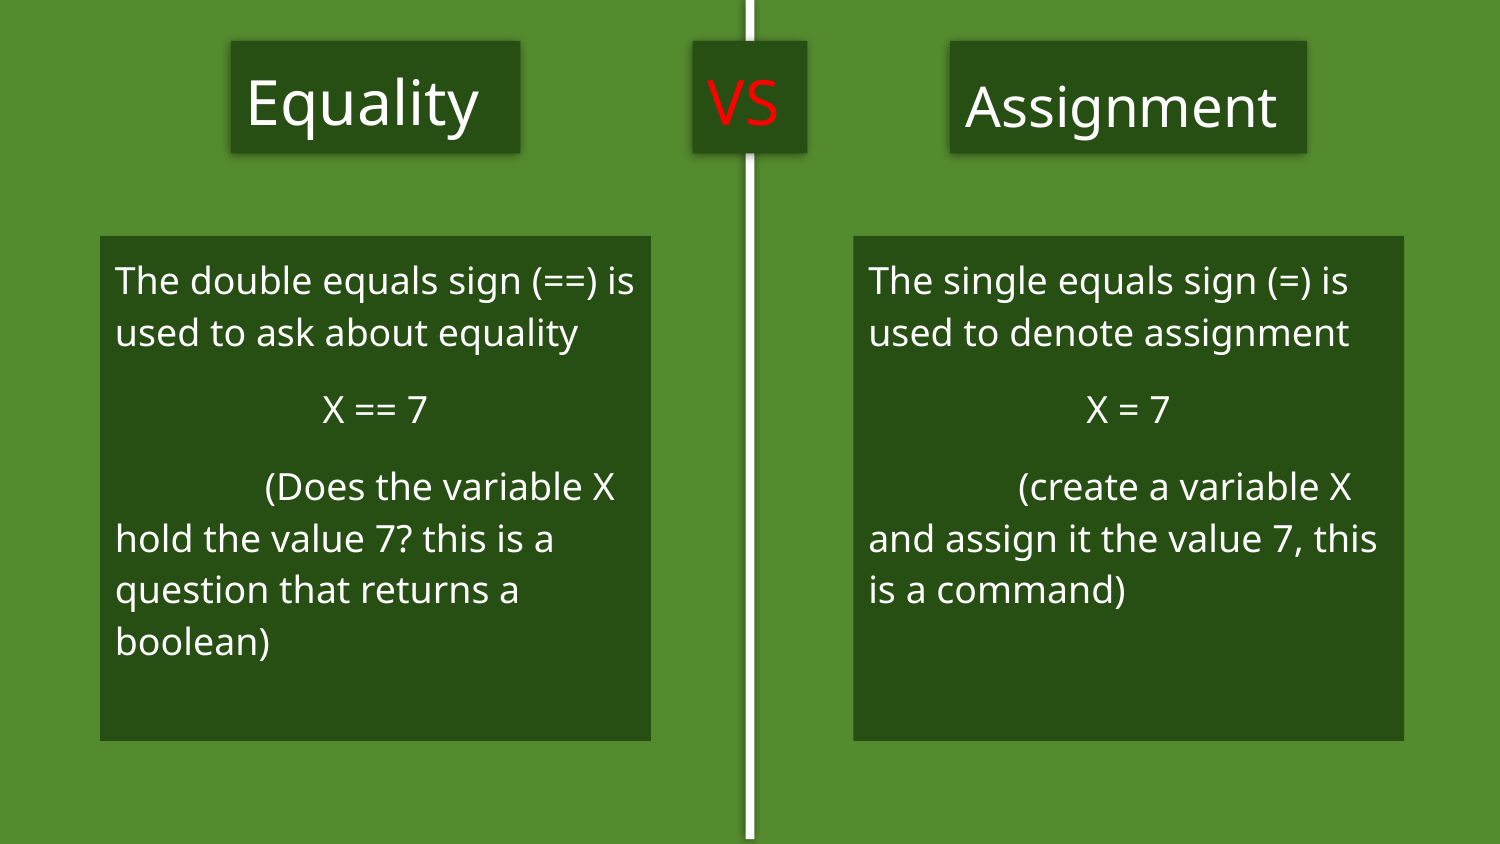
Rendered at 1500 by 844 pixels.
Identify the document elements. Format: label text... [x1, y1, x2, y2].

title Equality [230, 40, 521, 154]
list The double equals sign (==) is used to ask about equality X == 7 (Does the variable X hold the value 7? this is a question that returns a boolean) [100, 235, 651, 741]
list The single equals sign (=) is used to denote assignment X = 7 (create a variable X and assign it the value 7, this is a command) [853, 235, 1405, 741]
title Assignment [950, 40, 1308, 154]
text_box [745, 164, 755, 840]
title VS [692, 40, 808, 154]
text_box [745, 0, 755, 36]
